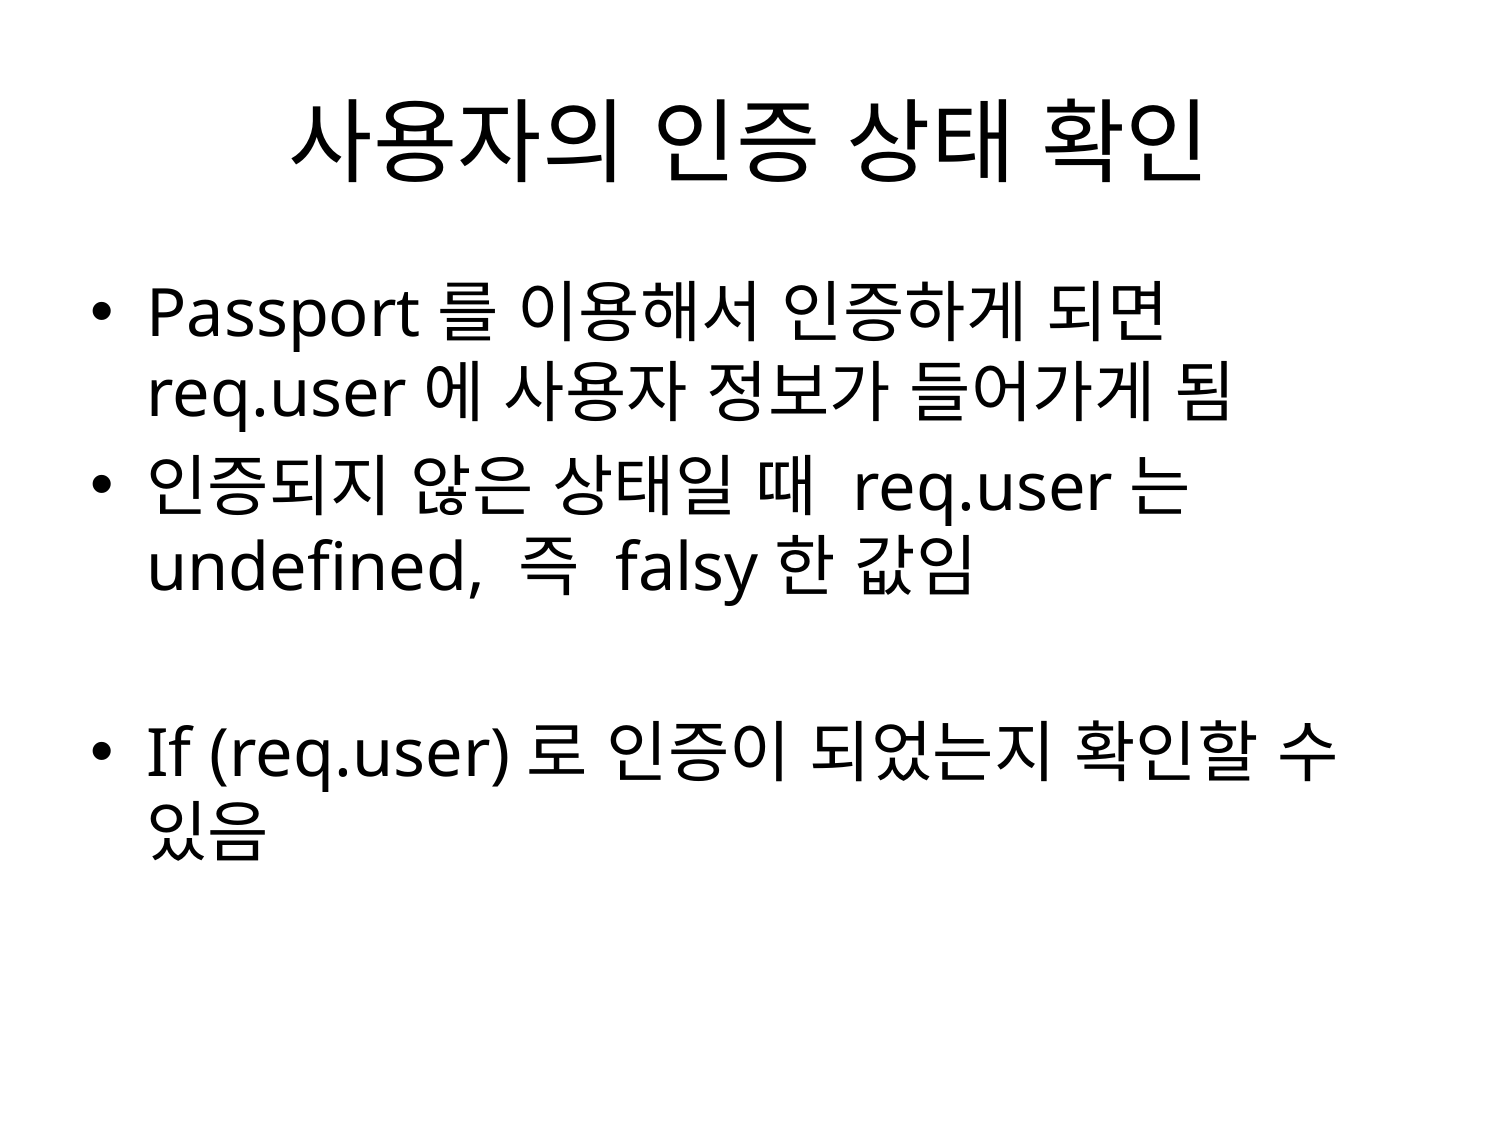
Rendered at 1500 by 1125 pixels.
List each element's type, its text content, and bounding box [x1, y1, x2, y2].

title 사용자의 인증 상태 확인 [75, 45, 1425, 233]
list Passport를 이용해서 인증하게 되면 req.user에 사용자 정보가 들어가게 됨 인증되지 않은 상태일 때 req.user는 undefined, 즉 falsy한 값임 If (req.user)로 인증이 되었는지 확인할 수 있음 [75, 262, 1425, 1005]
